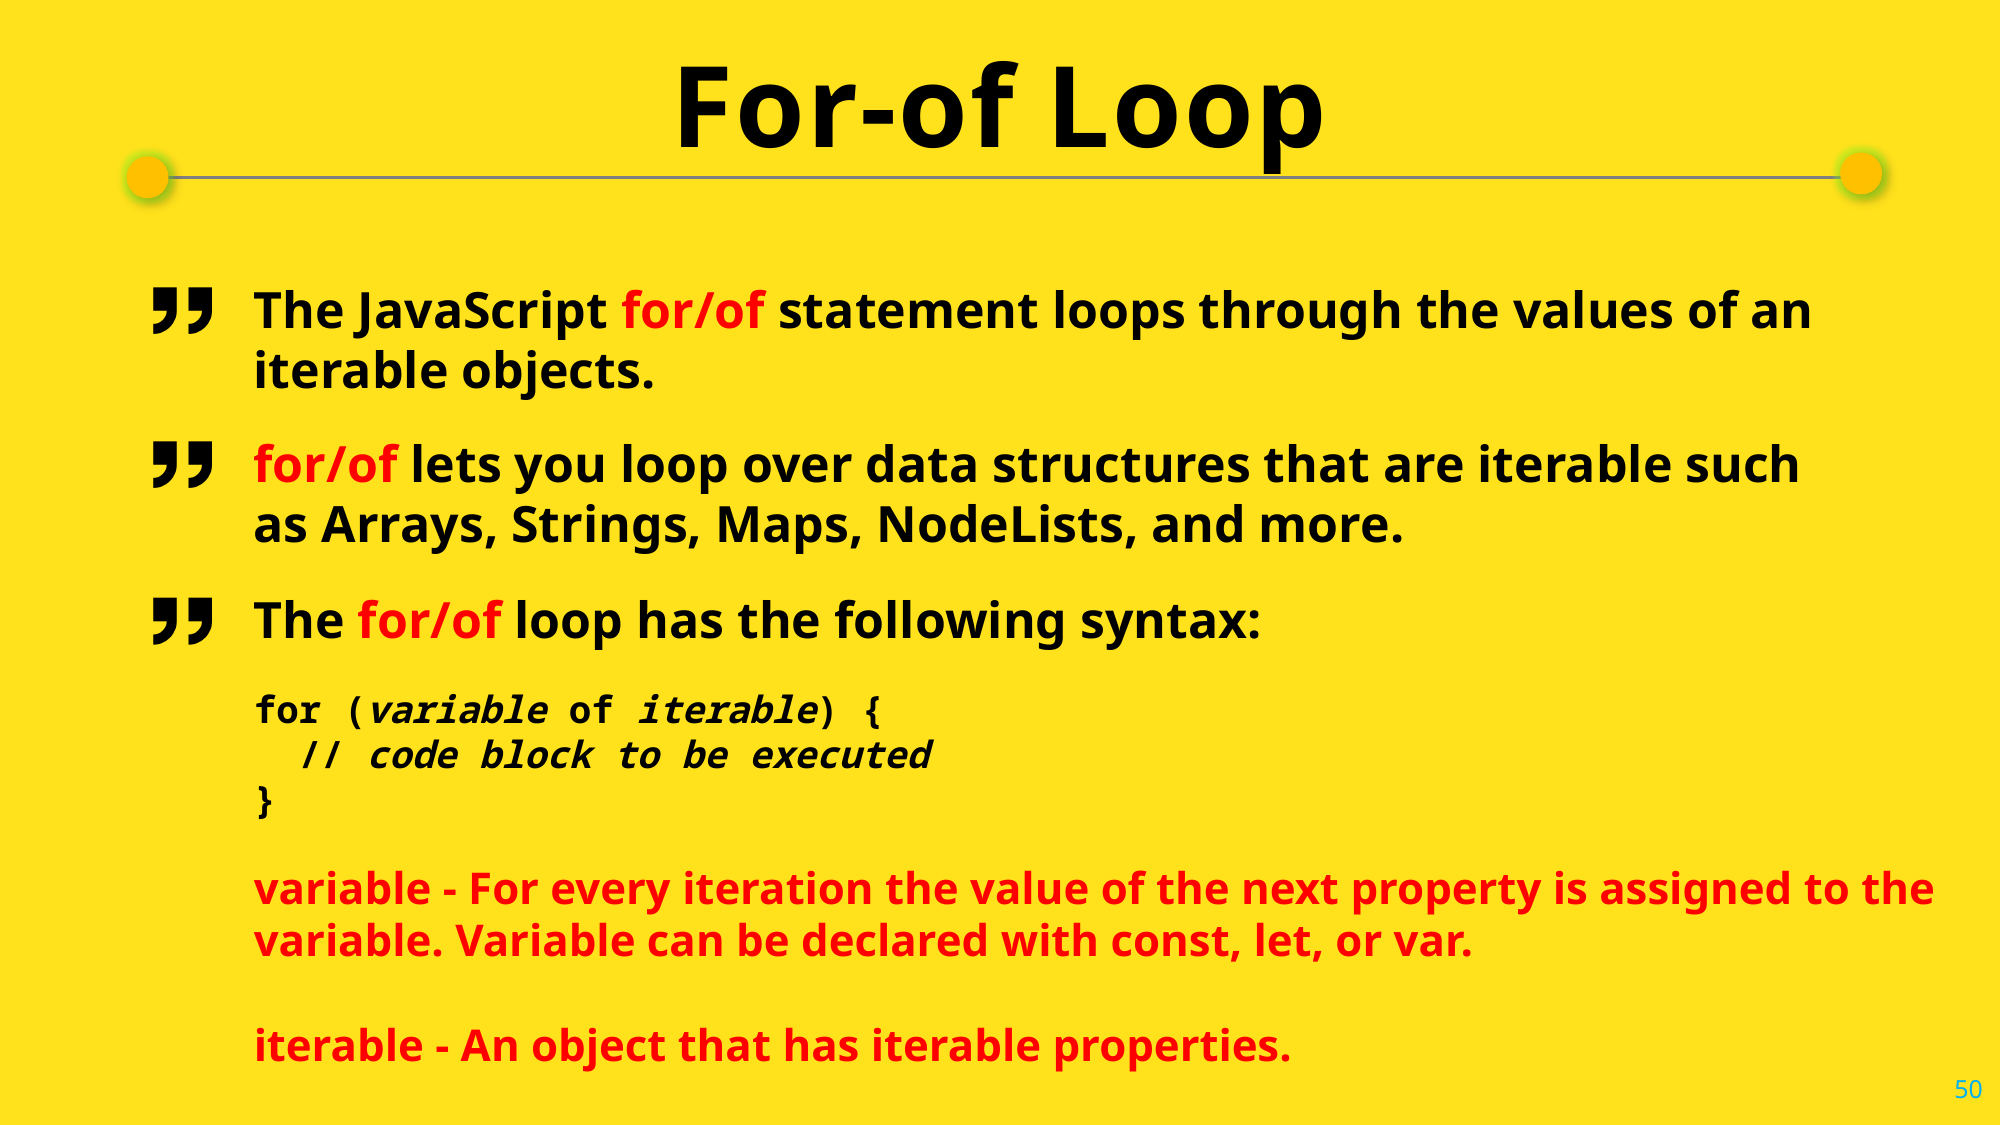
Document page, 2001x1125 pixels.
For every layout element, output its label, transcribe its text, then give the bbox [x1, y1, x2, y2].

text_box variable - For every iteration the value of the next property is assigned to the variable. Variable can be declared with const, let, or var. iterable - An object that has iterable properties. [239, 853, 1981, 1078]
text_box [126, 152, 1883, 199]
slide_number 50 [1927, 1060, 1998, 1121]
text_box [126, 253, 1883, 407]
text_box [126, 407, 1883, 562]
text_box for (variable of iterable) { // code block to be executed } [238, 678, 1240, 829]
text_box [126, 563, 1883, 677]
title For-of Loop [277, 42, 1723, 152]
